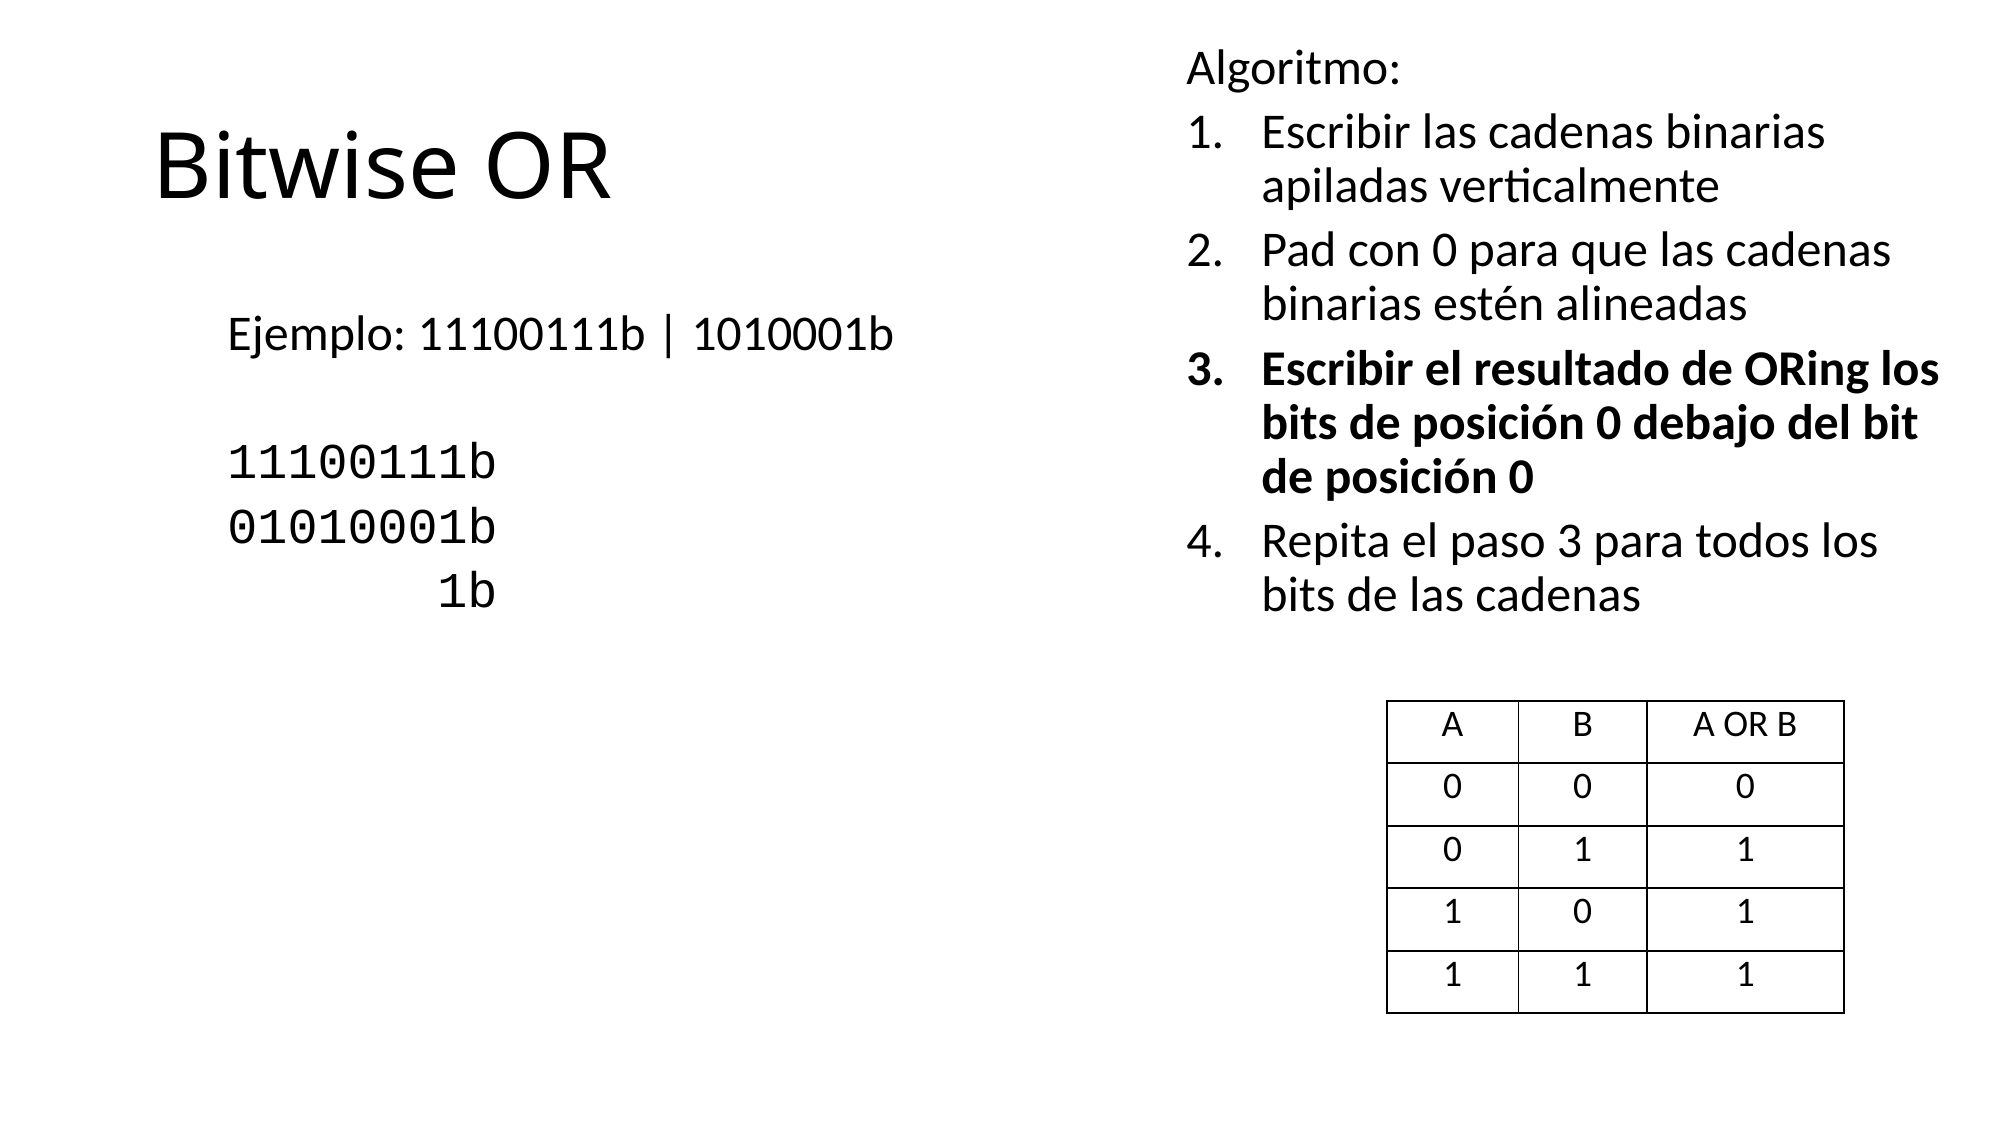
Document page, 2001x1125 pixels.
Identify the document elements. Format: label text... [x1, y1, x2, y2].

table_cell 0 [1388, 764, 1518, 825]
table_header A [1388, 702, 1518, 762]
table_cell 1 [1648, 889, 1843, 950]
title Bitwise OR [137, 59, 1096, 278]
table_cell 1 [1519, 827, 1646, 887]
table_header B [1519, 702, 1646, 762]
table_cell 0 [1519, 889, 1646, 950]
table_cell 1 [1388, 889, 1518, 950]
table_cell 1 [1388, 952, 1518, 1012]
table_cell 0 [1648, 764, 1843, 825]
table_cell 1 [1519, 952, 1646, 1012]
table_cell 0 [1519, 764, 1646, 825]
table_header A OR B [1648, 702, 1843, 762]
table_cell 1 [1648, 827, 1843, 887]
list Ejemplo: 11100111b | 1010001b 11100111b 01010001b 1b [137, 299, 1171, 1014]
table_cell 0 [1388, 827, 1518, 887]
text_box Algoritmo: Escribir las cadenas binarias apiladas verticalmente Pad con 0 para que las cadenas binarias estén alineadas Escribir el resultado de ORing los bits de posición 0 debajo del bit de posición 0 Repita el paso 3 para todos los bits de las cadenas [1096, 33, 1957, 748]
table_cell 1 [1648, 952, 1843, 1012]
